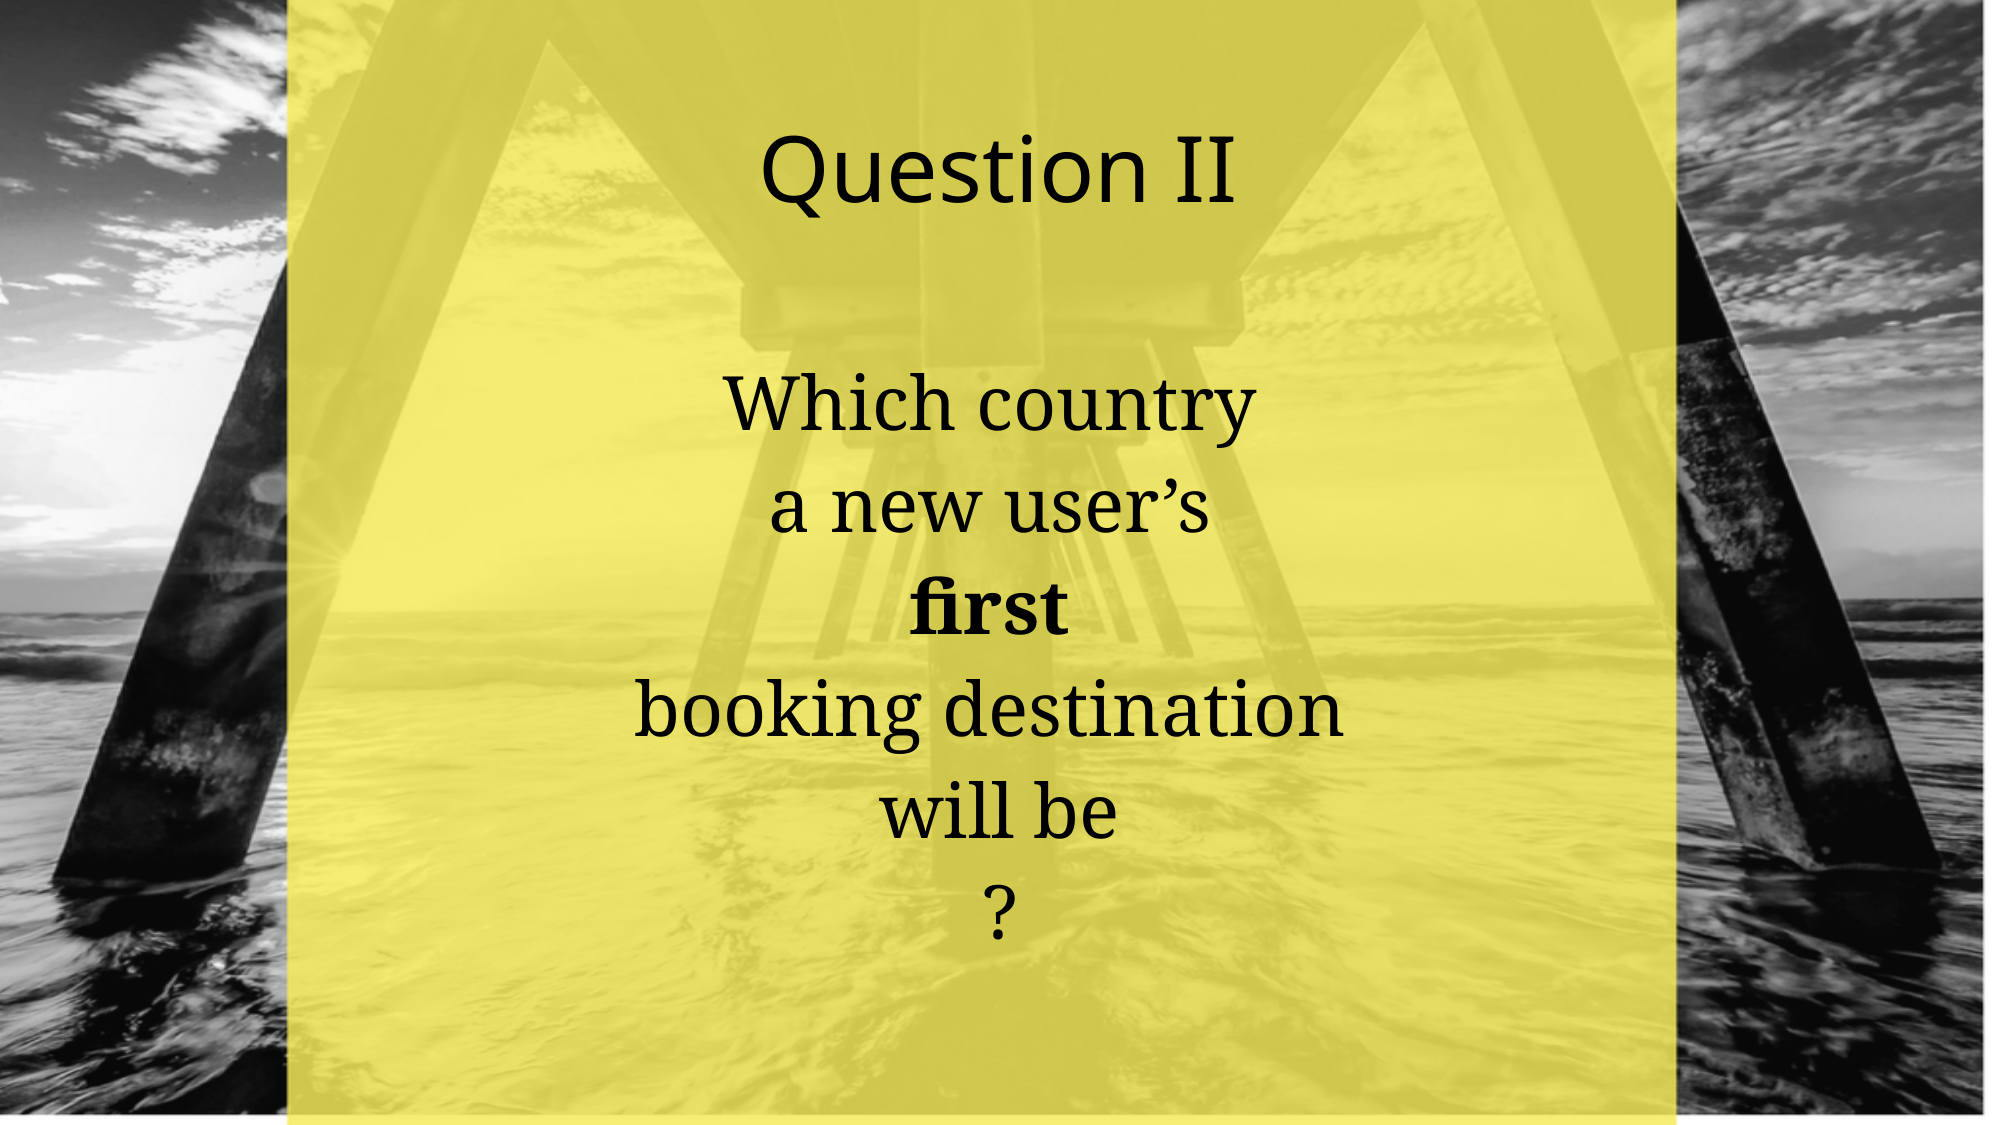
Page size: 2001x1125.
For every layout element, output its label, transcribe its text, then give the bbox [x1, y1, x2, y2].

picture [0, 0, 2000, 1125]
title Question II [743, 64, 1572, 282]
list Which country a new user’s first booking destination will be ? [137, 358, 1863, 1014]
